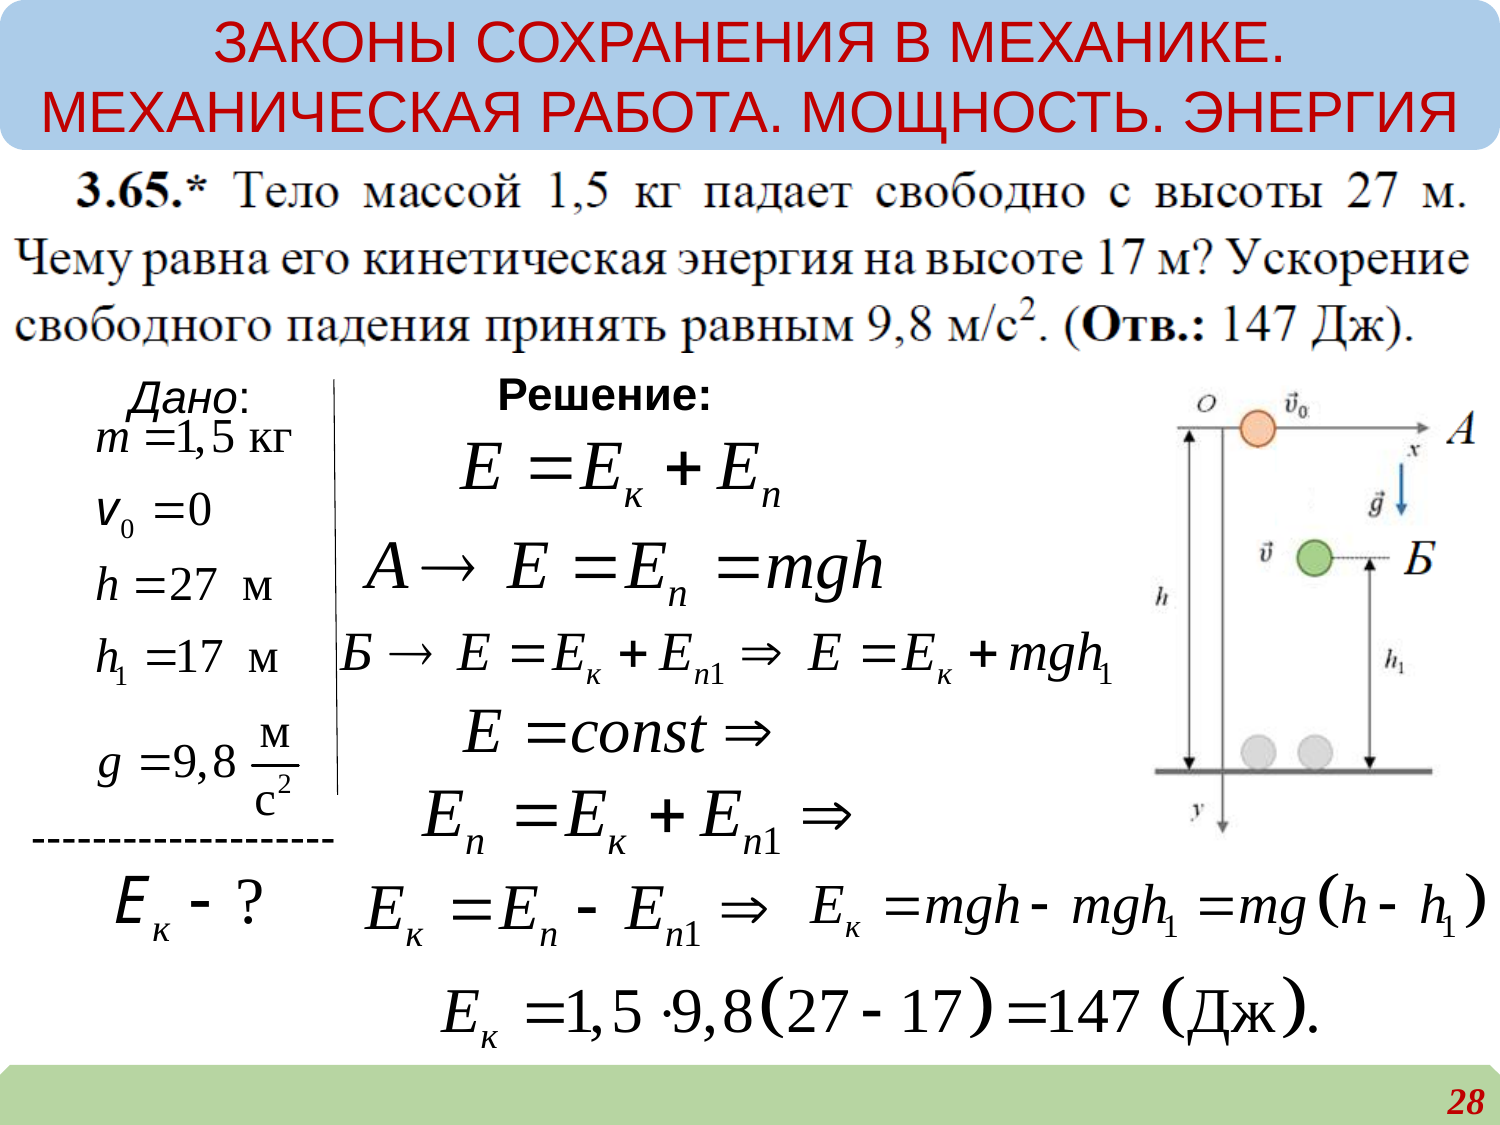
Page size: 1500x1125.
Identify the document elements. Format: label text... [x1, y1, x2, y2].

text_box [330, 614, 1122, 699]
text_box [430, 963, 1329, 1070]
picture [1137, 381, 1486, 856]
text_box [410, 767, 880, 872]
slide_number 28 [1162, 1069, 1500, 1125]
text_box ЗАКОНЫ СОХРАНЕНИЯ В МЕХАНИКЕ. МЕХАНИЧЕСКАЯ РАБОТА. МОЩНОСТЬ. ЭНЕРГИЯ [0, 0, 1500, 152]
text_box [15, 360, 365, 957]
text_box [1329, 1064, 1494, 1069]
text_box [353, 864, 795, 963]
text_box [0, 1064, 1162, 1125]
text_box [350, 518, 901, 614]
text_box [447, 418, 795, 518]
text_box Решение: [410, 357, 800, 428]
picture [0, 157, 1500, 353]
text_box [800, 862, 1492, 957]
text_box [451, 692, 797, 767]
